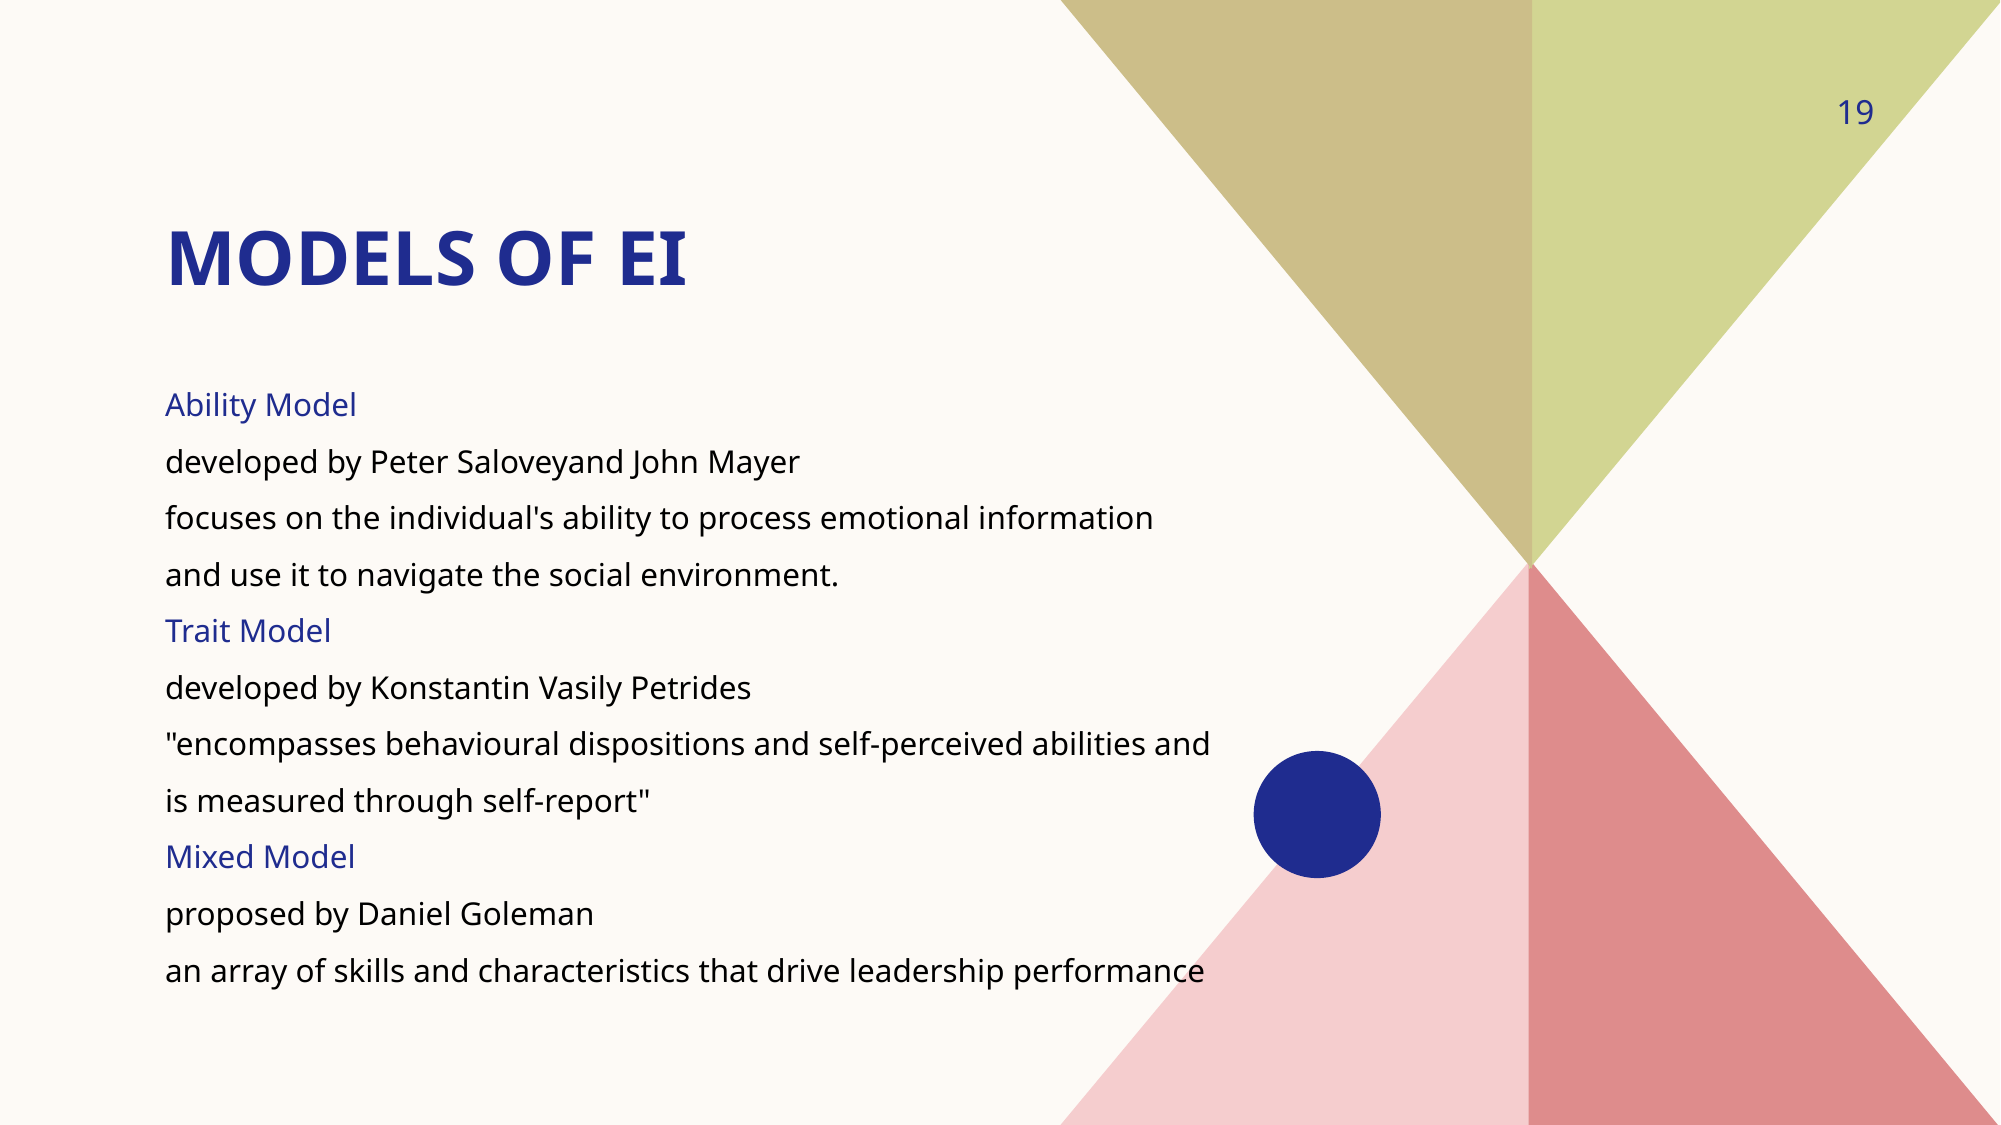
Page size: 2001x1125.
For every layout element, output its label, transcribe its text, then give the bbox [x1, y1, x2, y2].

slide_number 19 [1699, 75, 1875, 153]
title Models of EI [150, 173, 1230, 300]
list Ability Model developed by Peter Saloveyand John Mayer focuses on the individual's ability to process emotional information and use it to navigate the social environment. Trait Model developed by Konstantin Vasily Petrides "encompasses behavioural dispositions and self-perceived abilities and is measured through self-report" Mixed Model proposed by Daniel Goleman an array of skills and characteristics that drive leadership performance [150, 366, 1230, 992]
